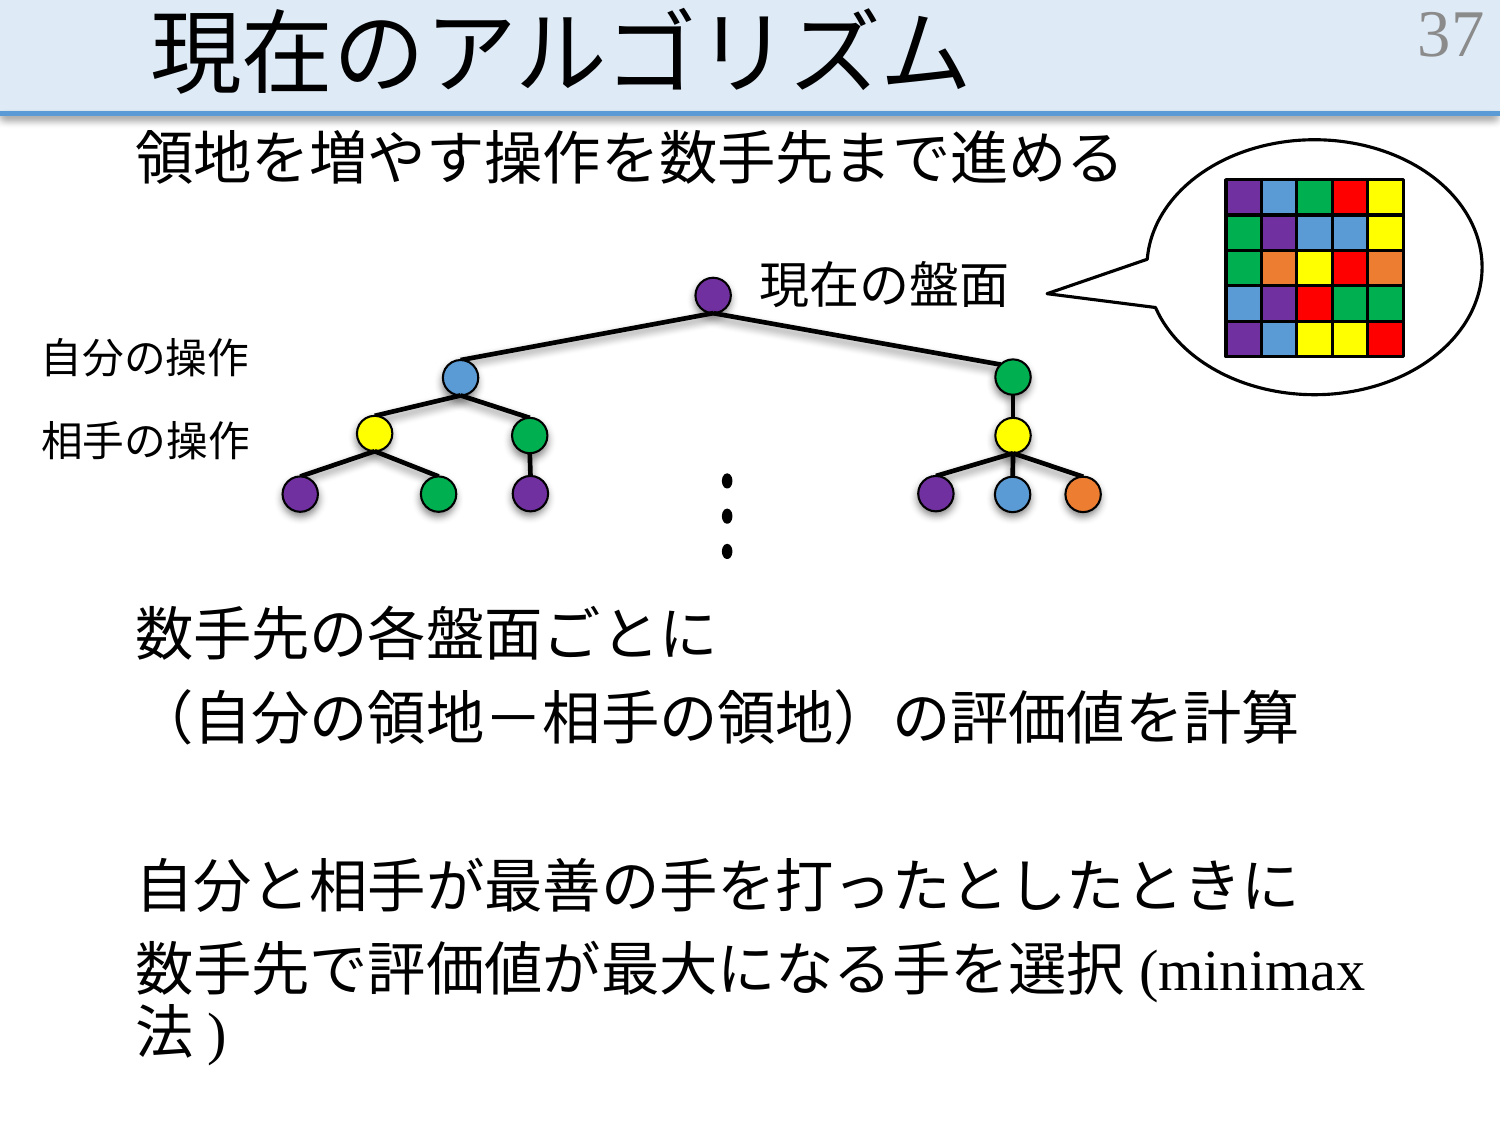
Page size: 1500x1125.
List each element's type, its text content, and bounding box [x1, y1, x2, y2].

text_box 領地を増やす操作を数手先まで進める [135, 121, 1373, 214]
text_box [917, 476, 955, 513]
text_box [460, 394, 531, 419]
text_box [441, 360, 480, 393]
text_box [299, 450, 373, 477]
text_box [526, 474, 534, 480]
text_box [1014, 452, 1084, 478]
text_box 自分の操作 [25, 324, 272, 390]
text_box 現在の盤面 [744, 246, 1025, 322]
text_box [460, 312, 714, 361]
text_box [722, 474, 732, 559]
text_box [374, 394, 460, 417]
text_box [994, 418, 1032, 451]
text_box [419, 476, 458, 513]
text_box [281, 476, 319, 513]
list 数手先の各盤面ごとに （自分の領地－相手の領地）の評価値を計算 自分と相手が最善の手を打ったとしたときに 数手先で評価値が最大になる手を選択(minimax法) [135, 597, 1428, 995]
text_box [694, 276, 732, 310]
text_box [511, 476, 550, 513]
text_box 相手の操作 [26, 407, 273, 472]
text_box [1064, 476, 1102, 514]
text_box [510, 418, 549, 454]
title 現在のアルゴリズム [135, 0, 1373, 114]
text_box [355, 416, 394, 449]
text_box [374, 450, 440, 477]
text_box [993, 487, 1032, 514]
slide_number 37 [1162, 0, 1500, 60]
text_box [935, 452, 1010, 477]
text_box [1146, 139, 1483, 396]
text_box [994, 358, 1032, 396]
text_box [715, 312, 1001, 366]
